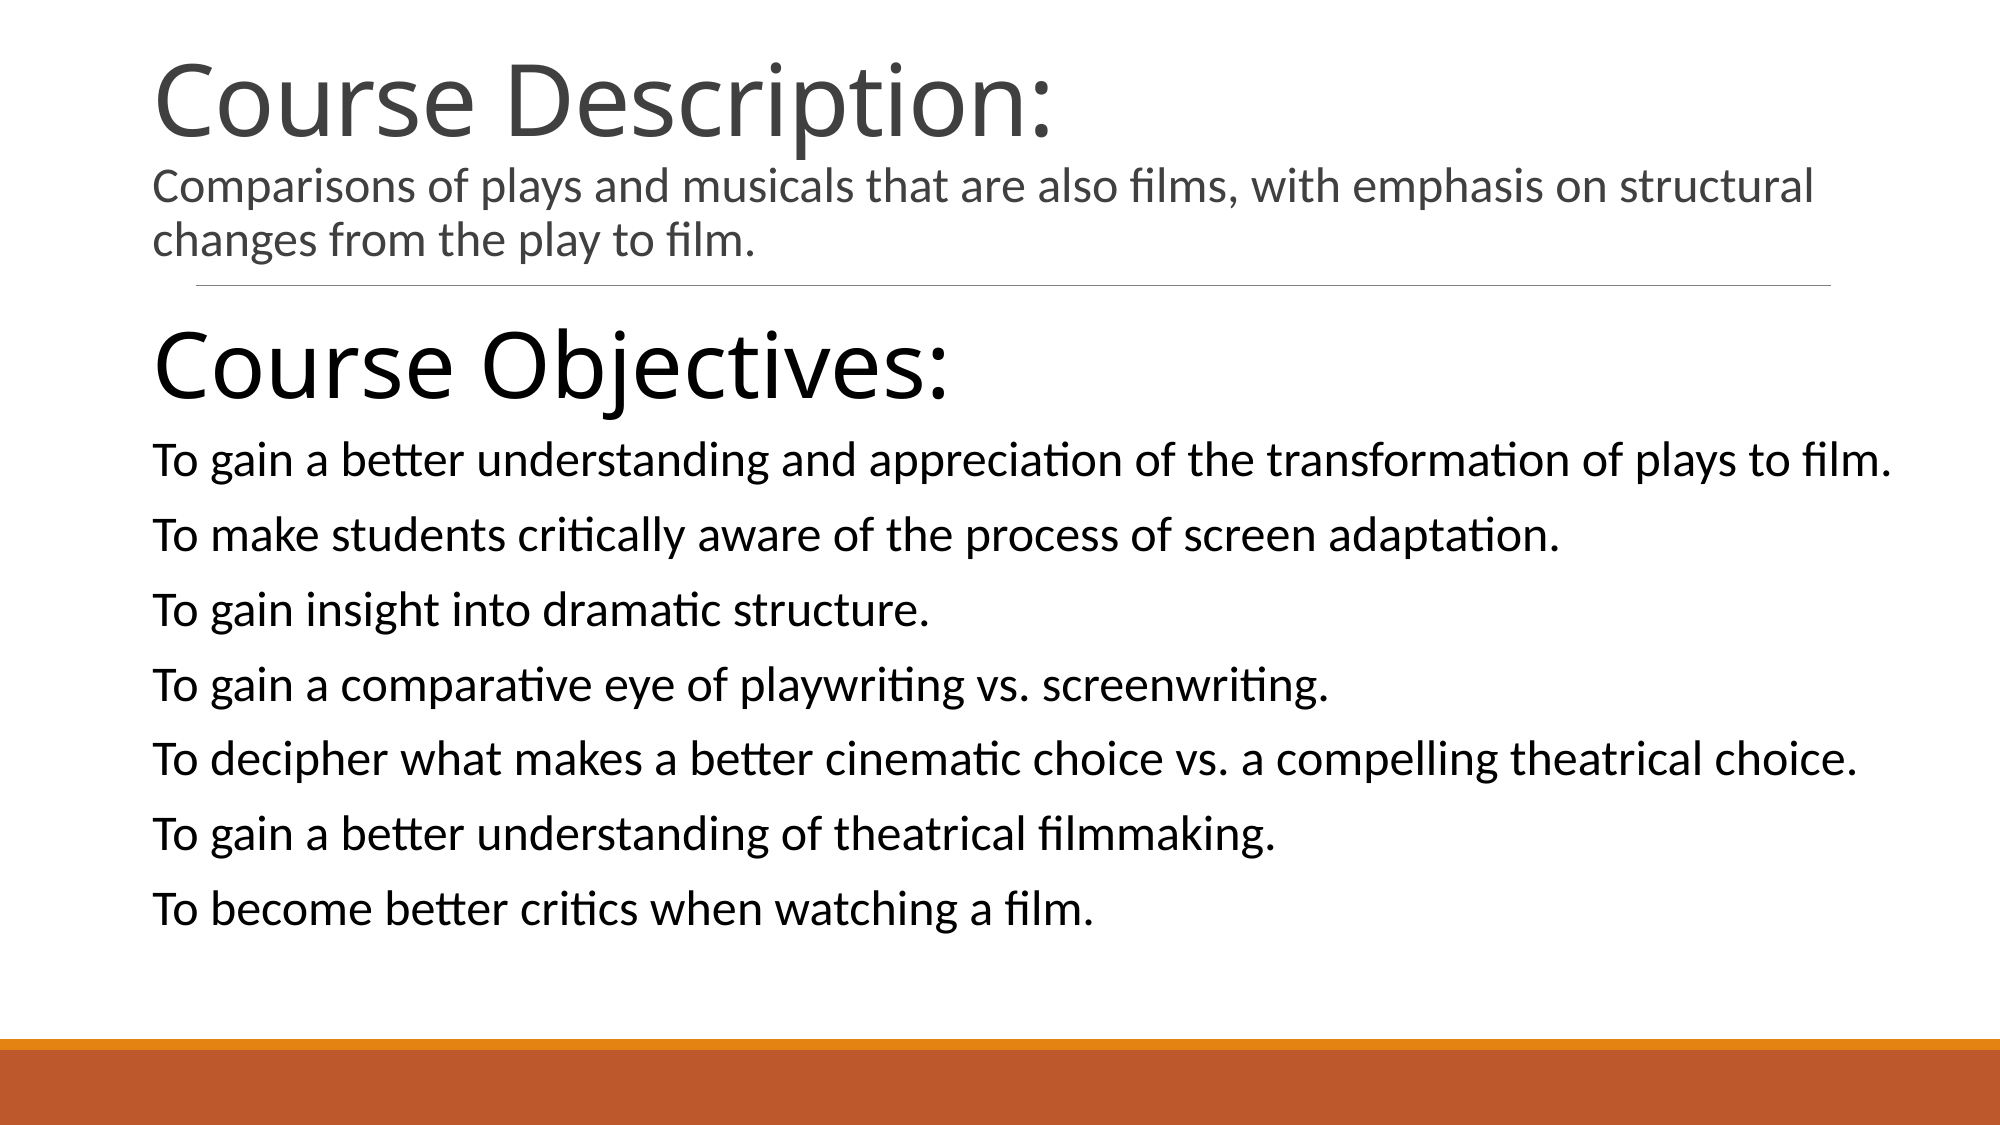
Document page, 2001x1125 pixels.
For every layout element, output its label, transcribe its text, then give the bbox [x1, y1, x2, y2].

title Course Description: [137, 47, 1830, 151]
text_box To gain a better understanding and appreciation of the transformation of plays to film. To make students critically aware of the process of screen adaptation. To gain insight into dramatic structure. To gain a comparative eye of playwriting vs. screenwriting. To decipher what makes a better cinematic choice vs. a compelling theatrical choice. To gain a better understanding of theatrical filmmaking. To become better critics when watching a film. [137, 425, 1916, 911]
list Comparisons of plays and musicals that are also films, with emphasis on structural changes from the play to film. [137, 151, 1863, 304]
text_box Course Objectives: [137, 304, 1863, 425]
